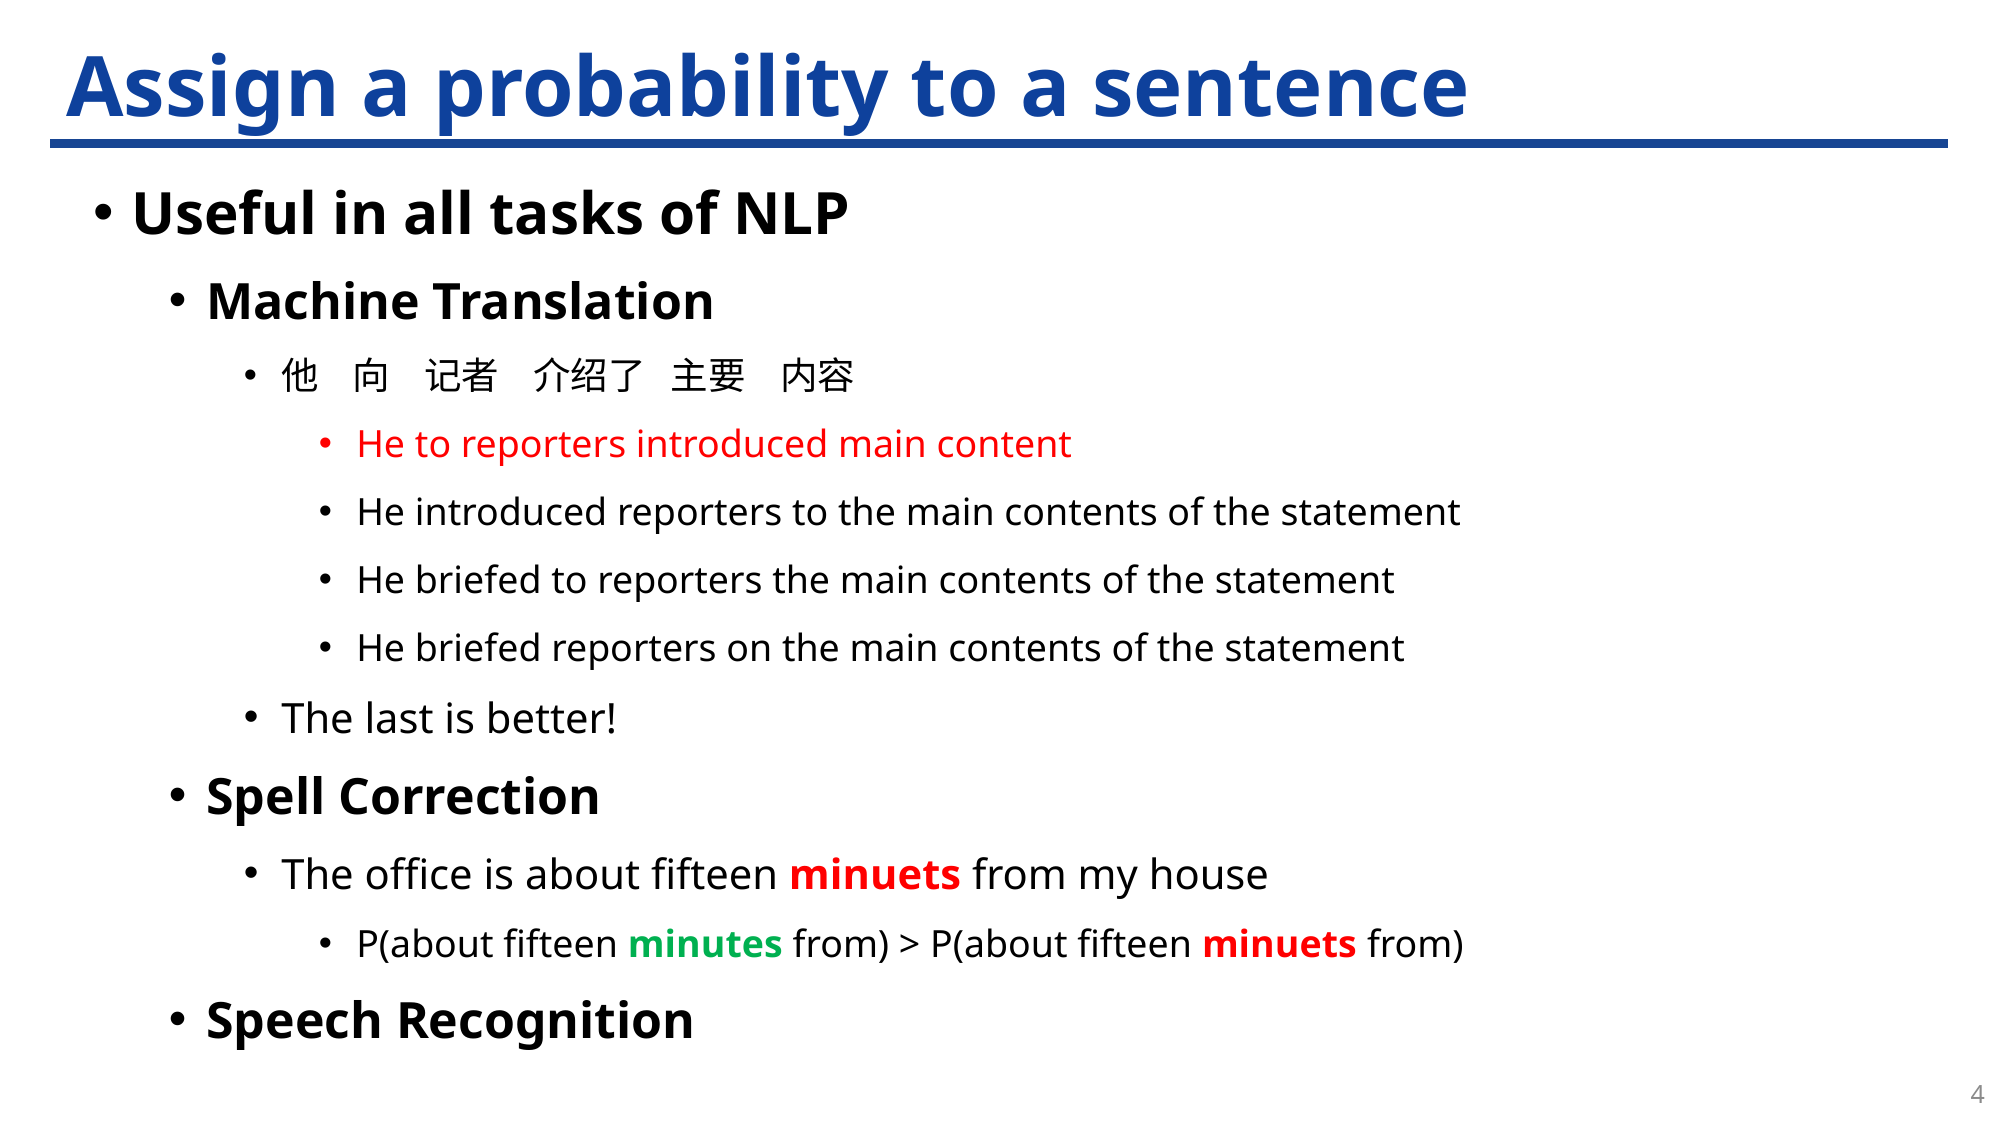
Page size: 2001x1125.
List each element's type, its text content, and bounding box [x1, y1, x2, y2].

slide_number 4 [1899, 1065, 2000, 1125]
title Assign a probability to a sentence [51, 39, 1947, 140]
